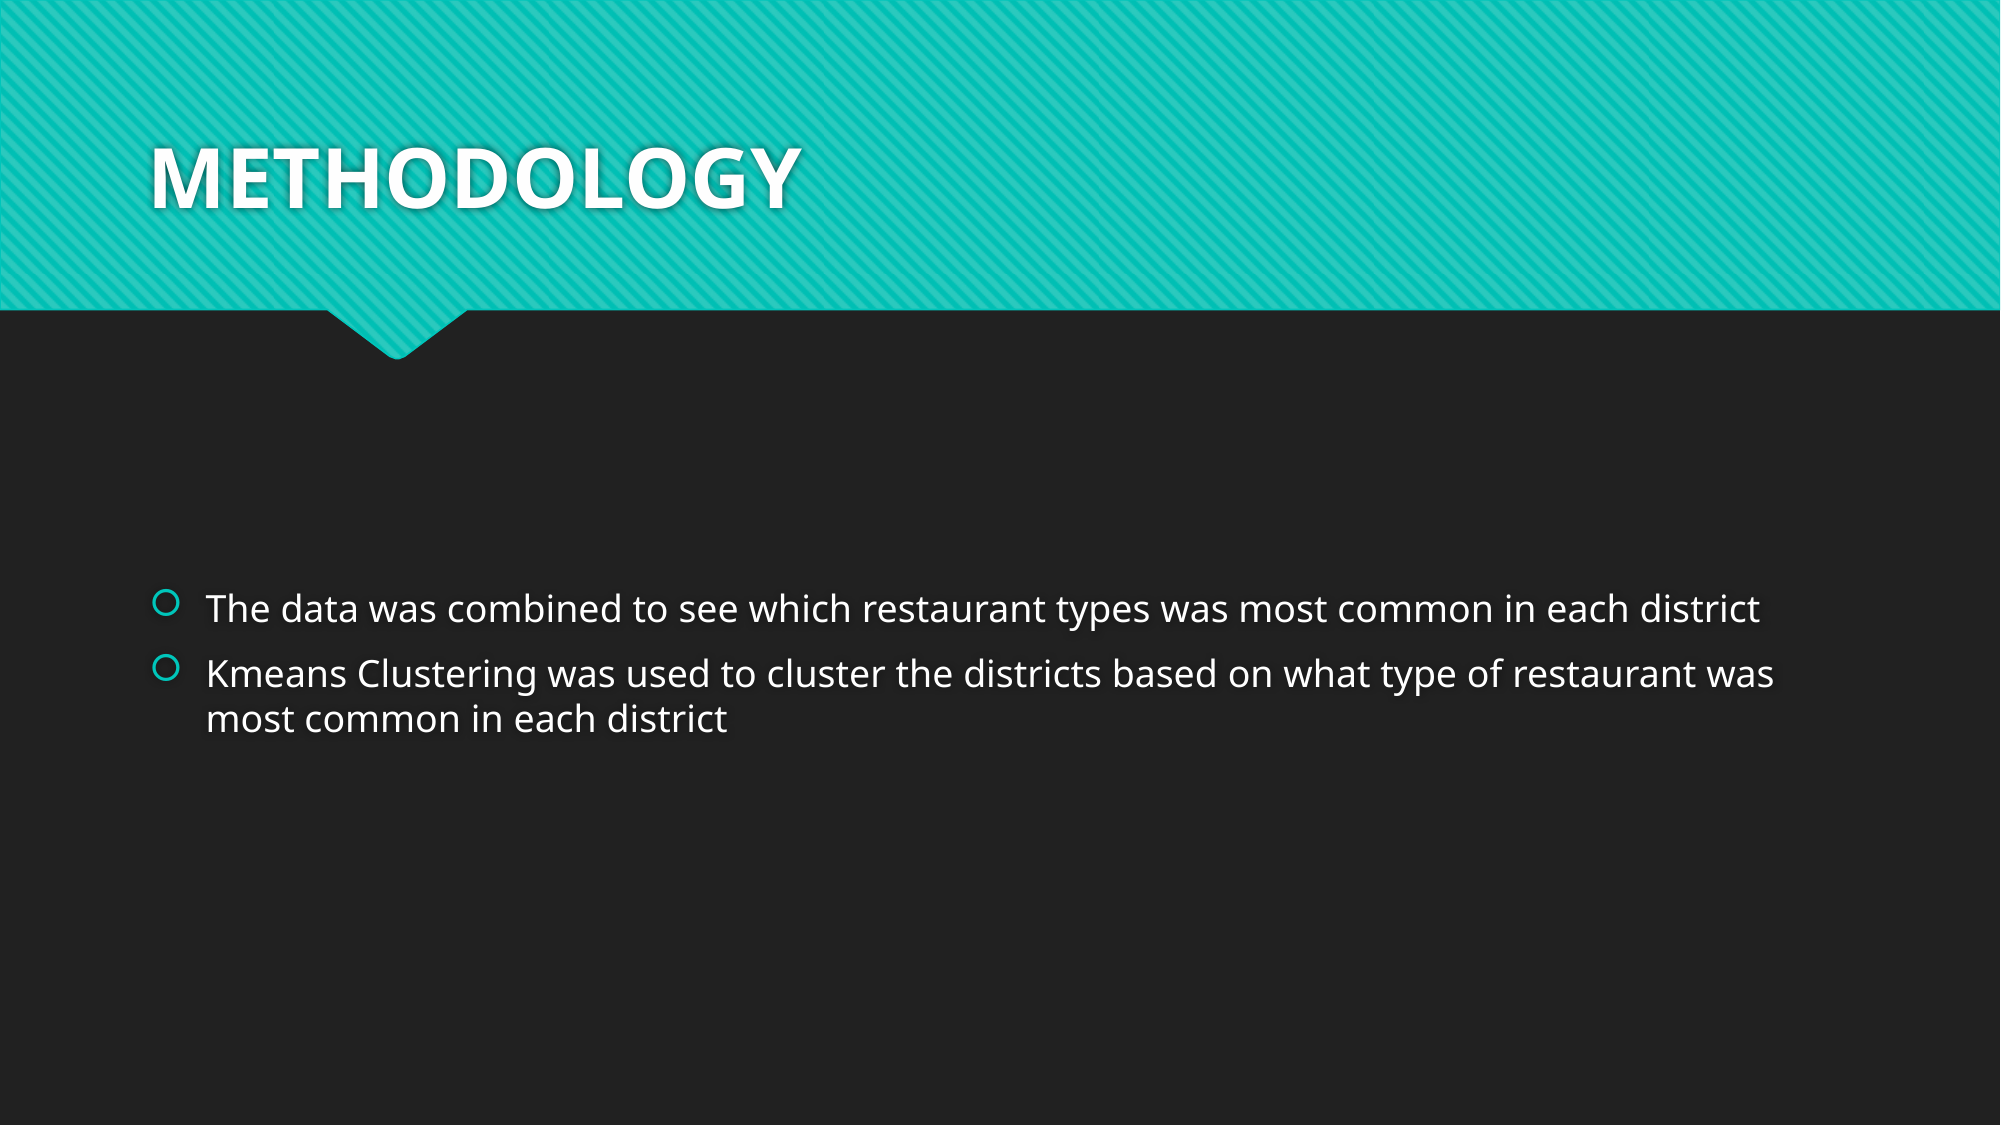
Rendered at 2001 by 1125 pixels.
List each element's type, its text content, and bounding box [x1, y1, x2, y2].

list The data was combined to see which restaurant types was most common in each district Kmeans Clustering was used to cluster the districts based on what type of restaurant was most common in each district [134, 364, 1866, 962]
title METHODOLOGY [132, 73, 1868, 233]
